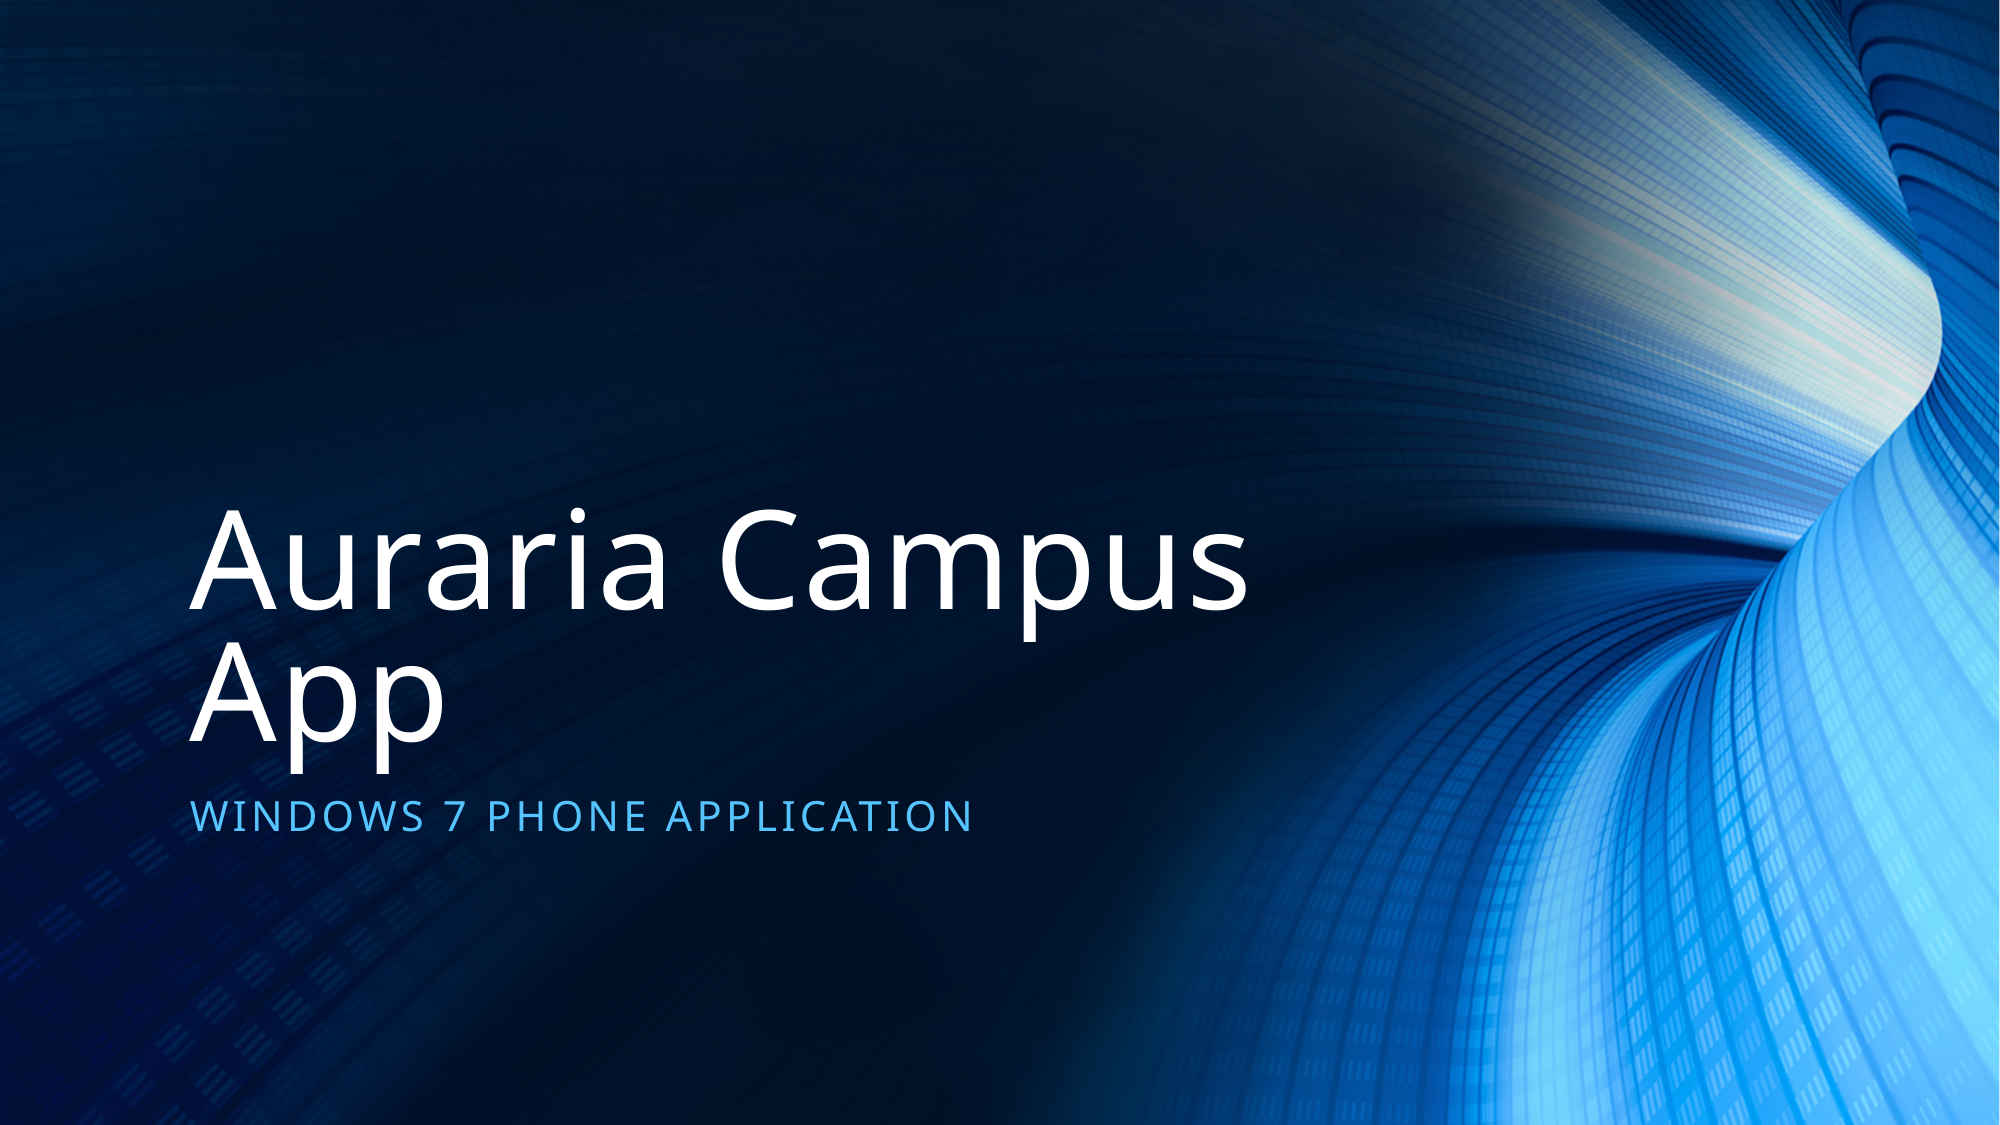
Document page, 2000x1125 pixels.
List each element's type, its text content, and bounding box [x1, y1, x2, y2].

picture [0, 0, 2000, 1125]
subtitle Windows 7 Phone application [174, 787, 1525, 988]
title Auraria Campus App [174, 299, 1525, 775]
